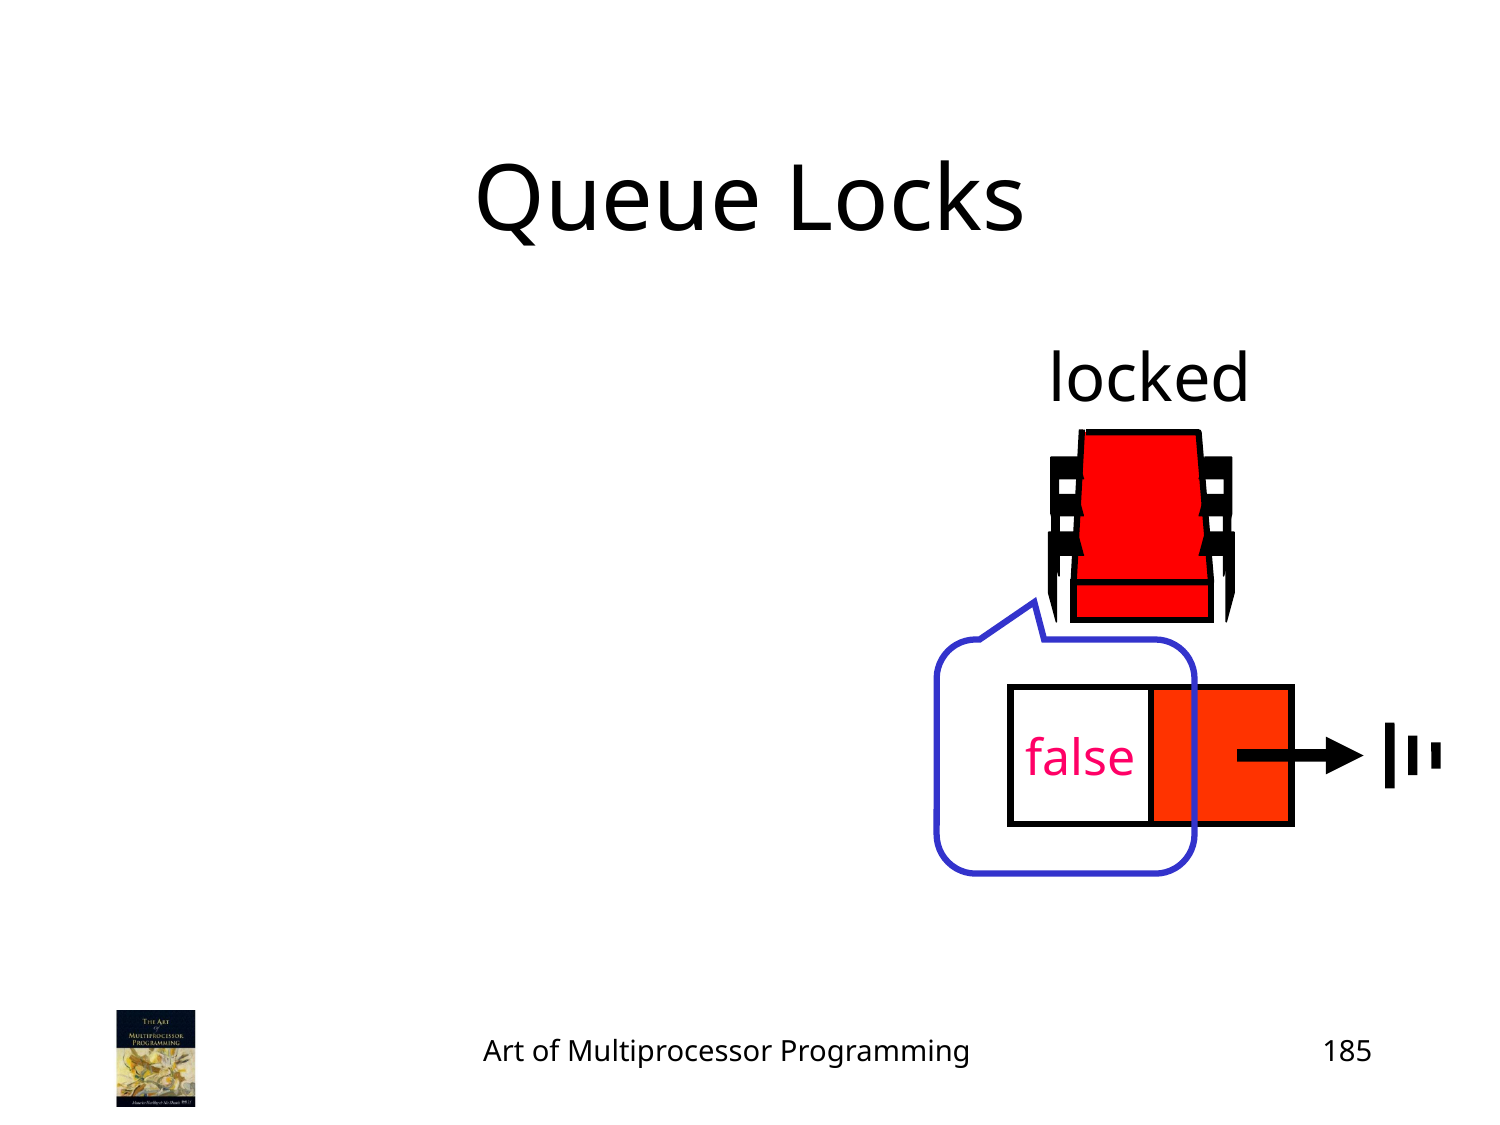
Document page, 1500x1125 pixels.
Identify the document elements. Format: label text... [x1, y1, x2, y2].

picture [107, 1010, 204, 1107]
footer Art of Multiprocessor Programming [433, 1024, 1022, 1101]
text_box locked [1033, 327, 1268, 423]
slide_number 185 [1074, 1024, 1388, 1101]
title Queue Locks [112, 99, 1388, 288]
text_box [1389, 722, 1437, 789]
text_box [1048, 429, 1235, 623]
text_box [1195, 686, 1292, 824]
text_box [936, 602, 1195, 874]
text_box [1237, 749, 1364, 762]
